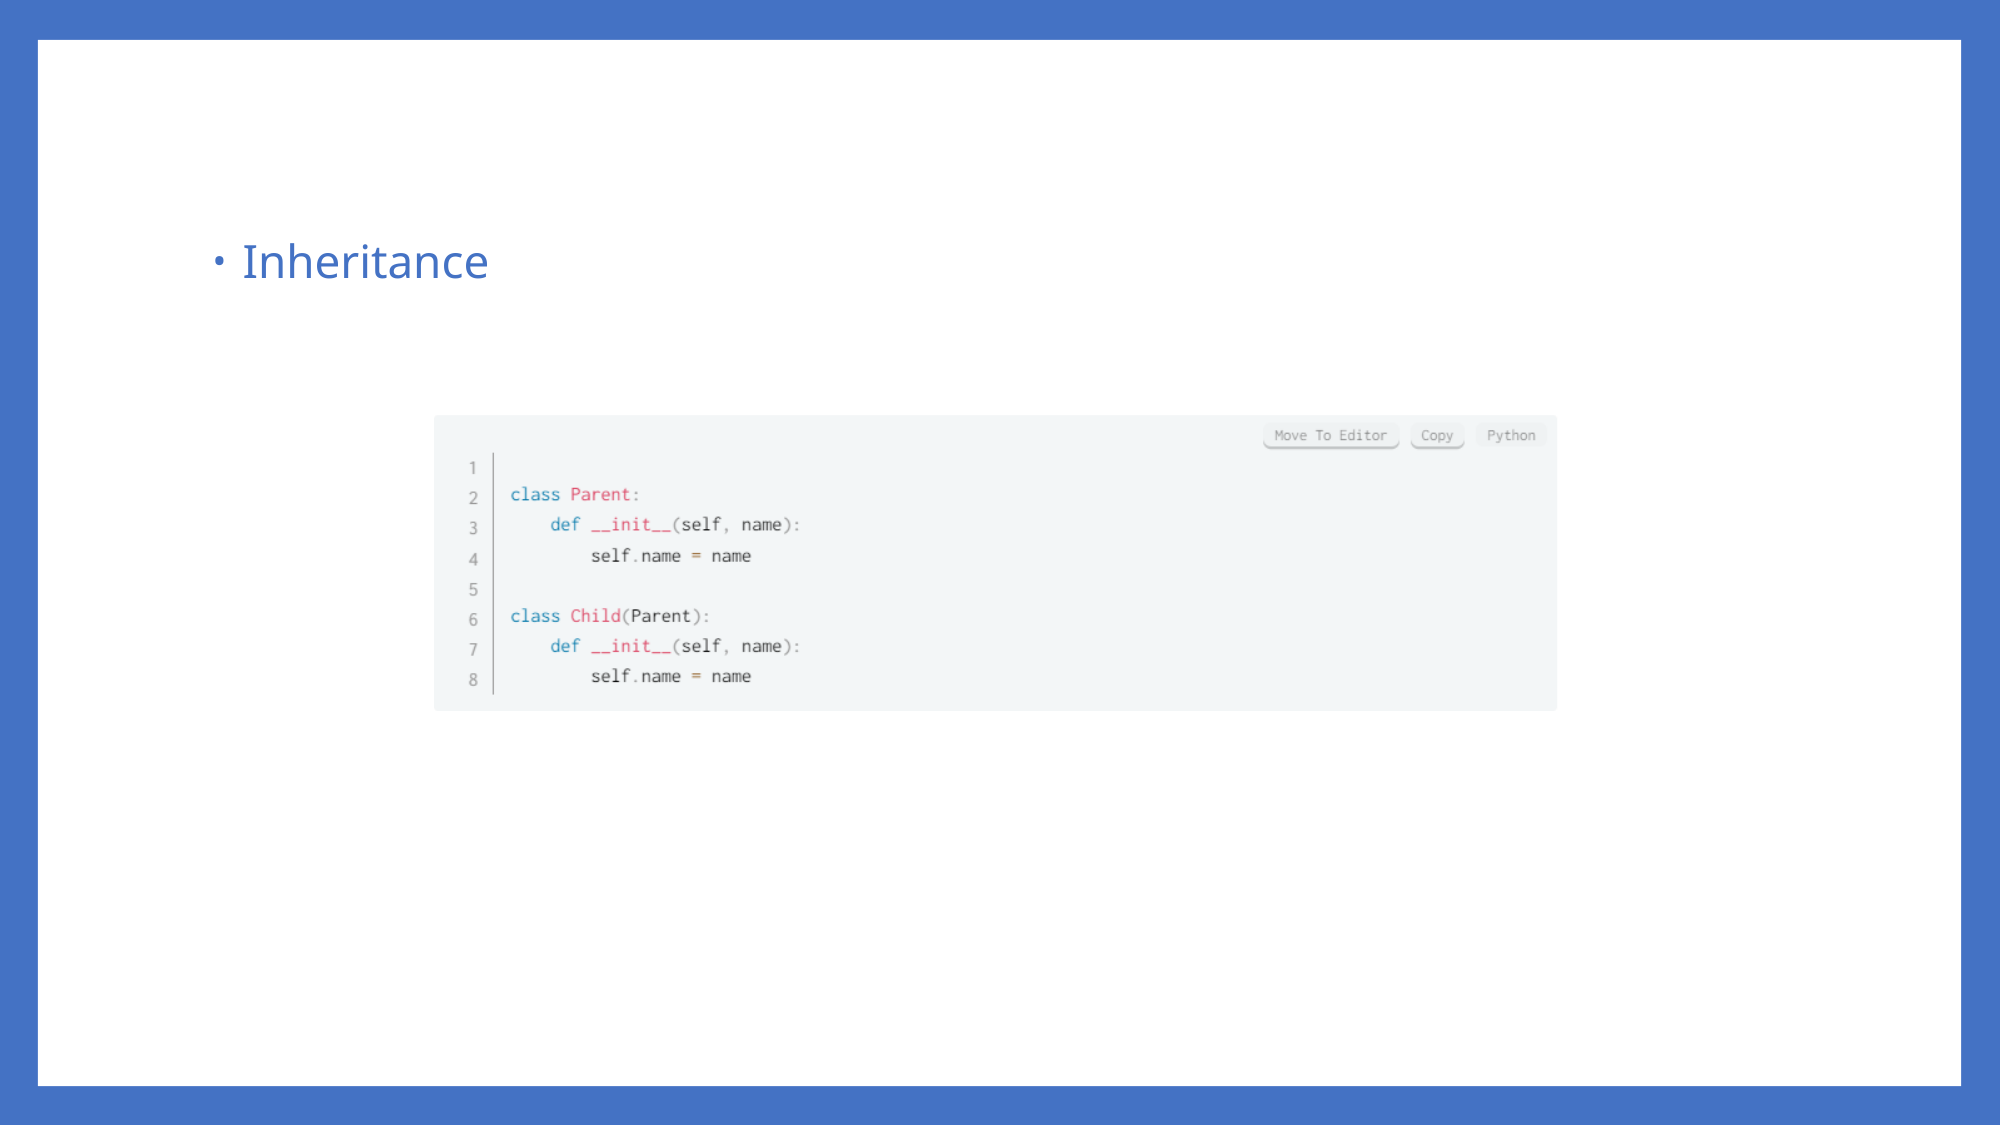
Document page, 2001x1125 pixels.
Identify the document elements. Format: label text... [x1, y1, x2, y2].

picture [434, 414, 1566, 711]
list Inheritance [190, 231, 1810, 894]
